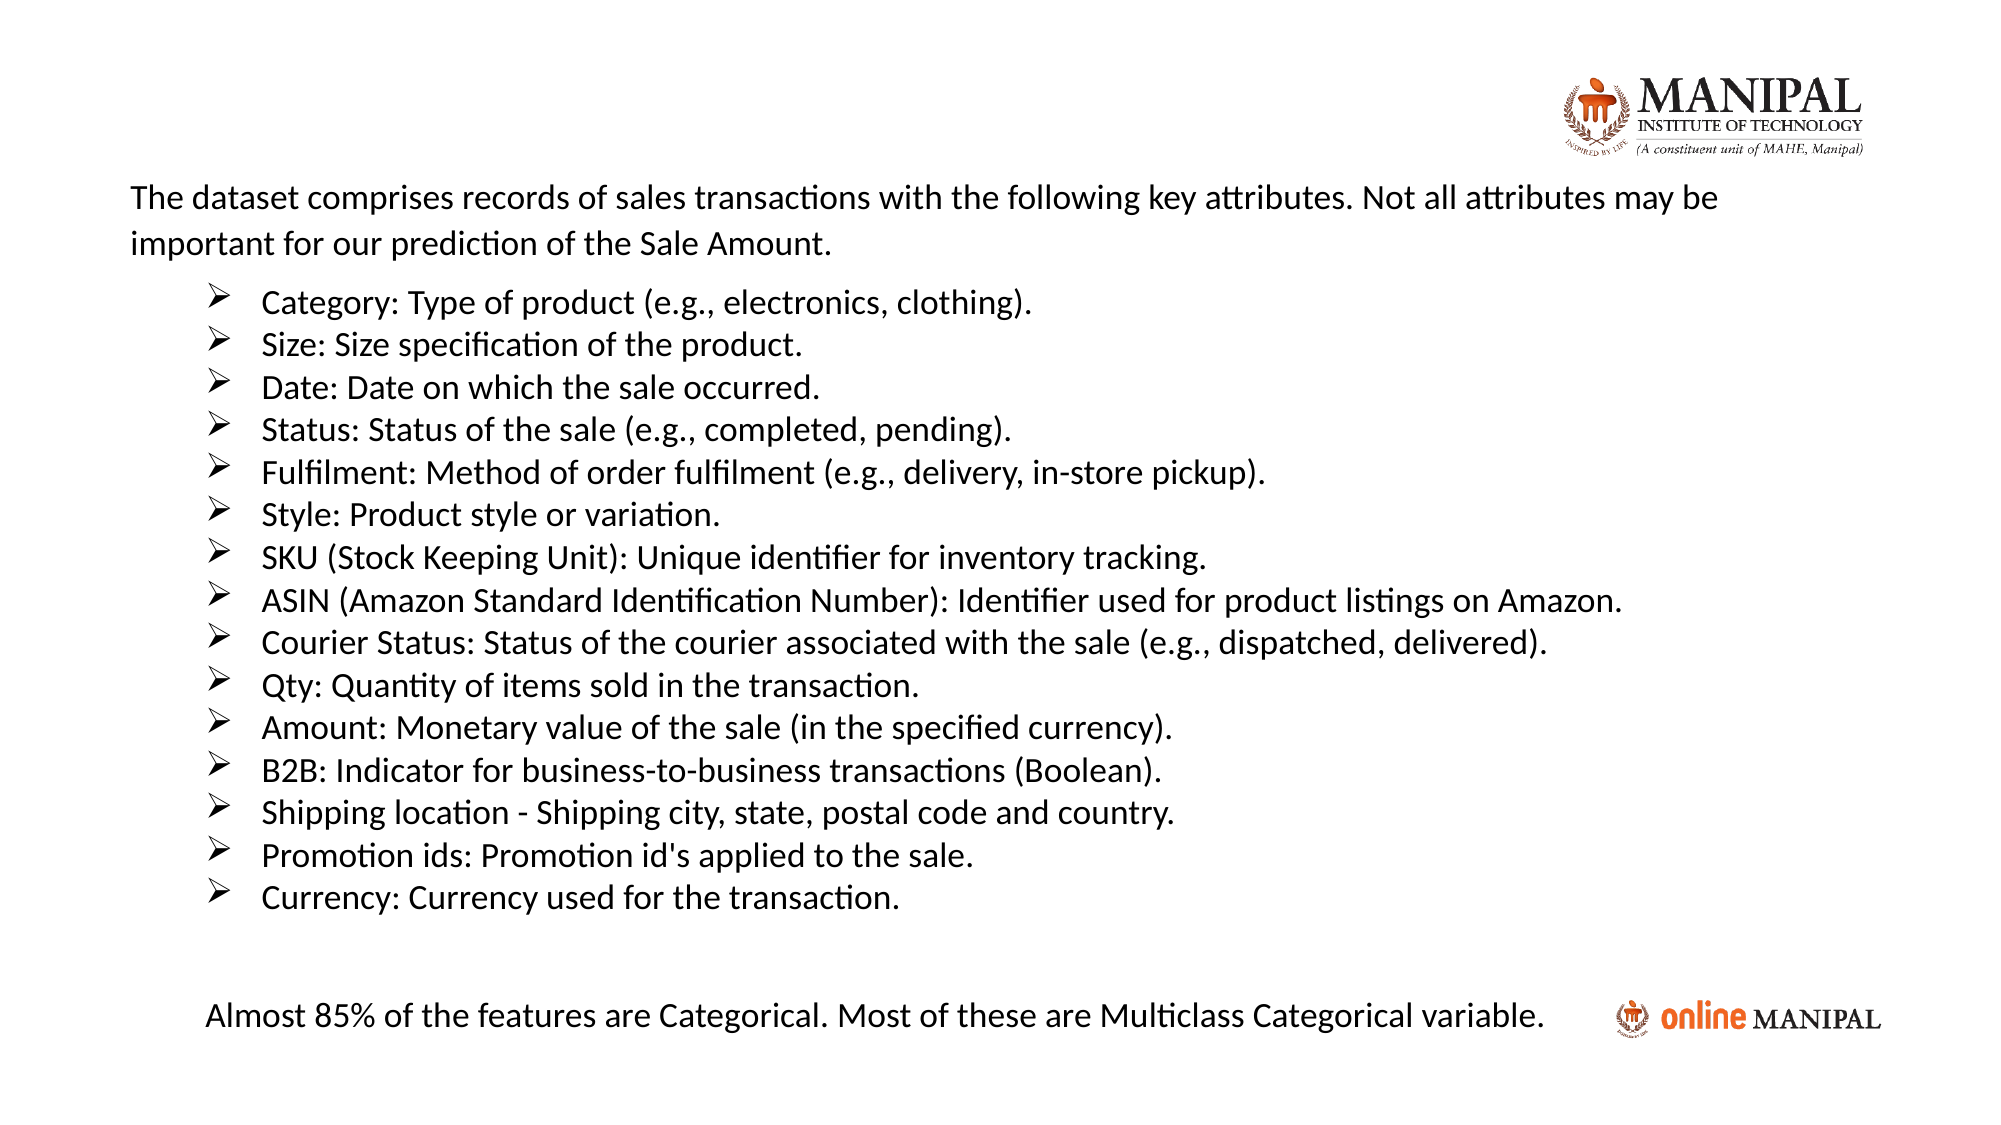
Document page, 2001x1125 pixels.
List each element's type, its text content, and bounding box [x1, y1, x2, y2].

text_box The dataset comprises records of sales transactions with the following key attributes. Not all attributes may be important for our prediction of the Sale Amount. Category: Type of product (e.g., electronics, clothing). Size: Size specification of the product. Date: Date on which the sale occurred. Status: Status of the sale (e.g., completed, pending). Fulfilment: Method of order fulfilment (e.g., delivery, in-store pickup). Style: Product style or variation. SKU (Stock Keeping Unit): Unique identifier for inventory tracking. ASIN (Amazon Standard Identification Number): Identifier used for product listings on Amazon. Courier Status: Status of the courier associated with the sale (e.g., dispatched, delivered). Qty: Quantity of items sold in the transaction. Amount: Monetary value of the sale (in the specified currency). B2B: Indicator for business-to-business transactions (Boolean). Shipping location - Shipping city, state, postal code and country. Promotion ids: Promotion id's applied to the sale. Currency: Currency used for the transaction. Almost 85% of the features are Categorical. Most of these are Multiclass Categorical variable. [115, 163, 1842, 1097]
picture [1842, 966, 1900, 1073]
picture [1545, 57, 1878, 175]
